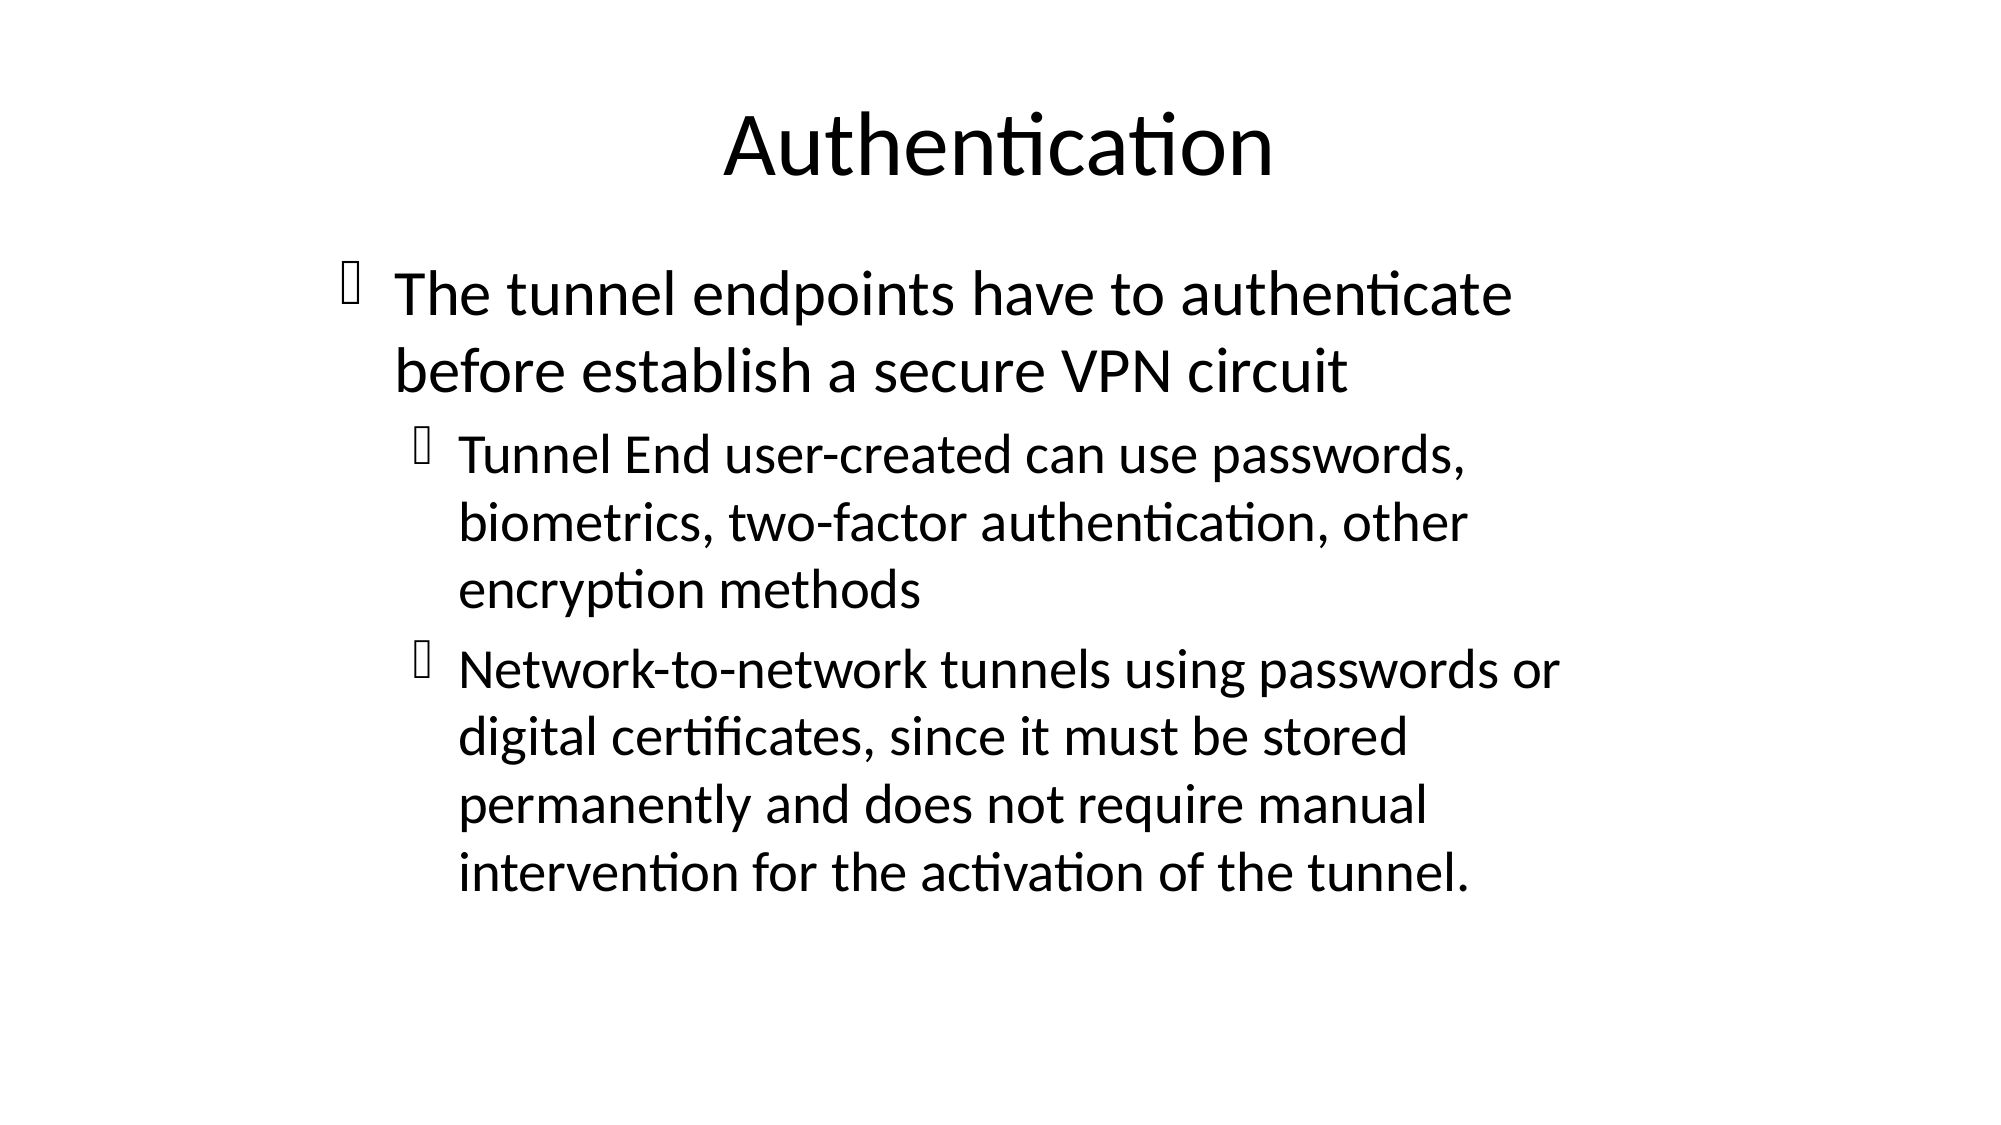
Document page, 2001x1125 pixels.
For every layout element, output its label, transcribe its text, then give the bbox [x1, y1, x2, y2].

list The tunnel endpoints have to authenticate before establish a secure VPN circuit Tunnel End user-created can use passwords, biometrics, two-factor authentication, other encryption methods Network-to-network tunnels using passwords or digital certificates, since it must be stored permanently and does not require manual intervention for the activation of the tunnel. [324, 242, 1675, 914]
title Authentication [99, 45, 1900, 233]
